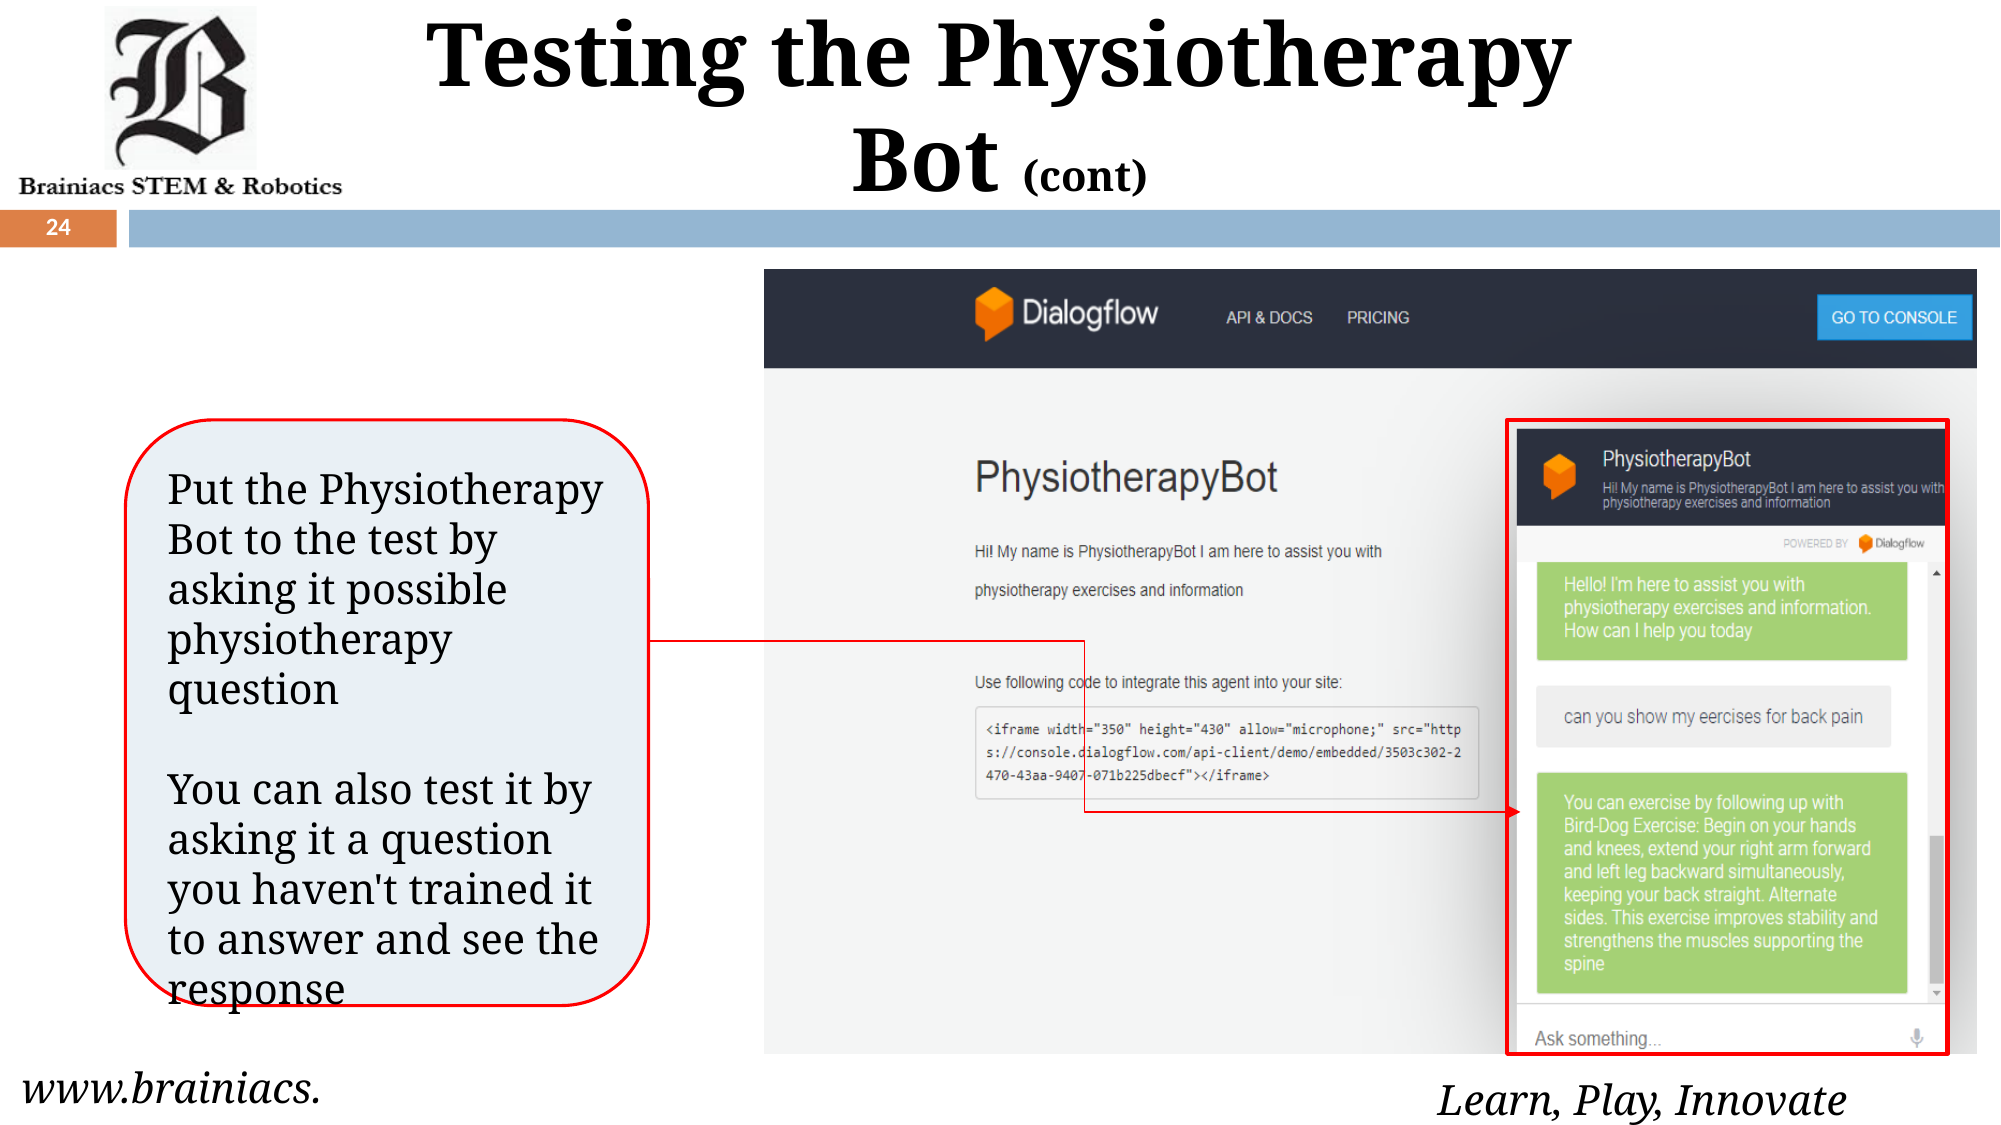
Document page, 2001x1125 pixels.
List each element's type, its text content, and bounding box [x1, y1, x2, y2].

title CoviBot(cont) [422, 46, 1636, 179]
text_box www.brainiacs.com.ng [0, 1053, 338, 1120]
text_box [648, 640, 1521, 813]
picture [763, 269, 1977, 1055]
text_box Learn, Play, Innovate [1224, 1062, 1863, 1125]
slide_number ‹#› [0, 208, 117, 249]
picture [16, 6, 351, 201]
text_box Put the Physiotherapy Bot to the test by asking it possible physiotherapy question You can also test it by asking it a question you haven't trained it to answer and see the response [125, 419, 649, 1006]
text_box Testing the Physiotherapy Bot (cont) [393, 37, 1607, 171]
